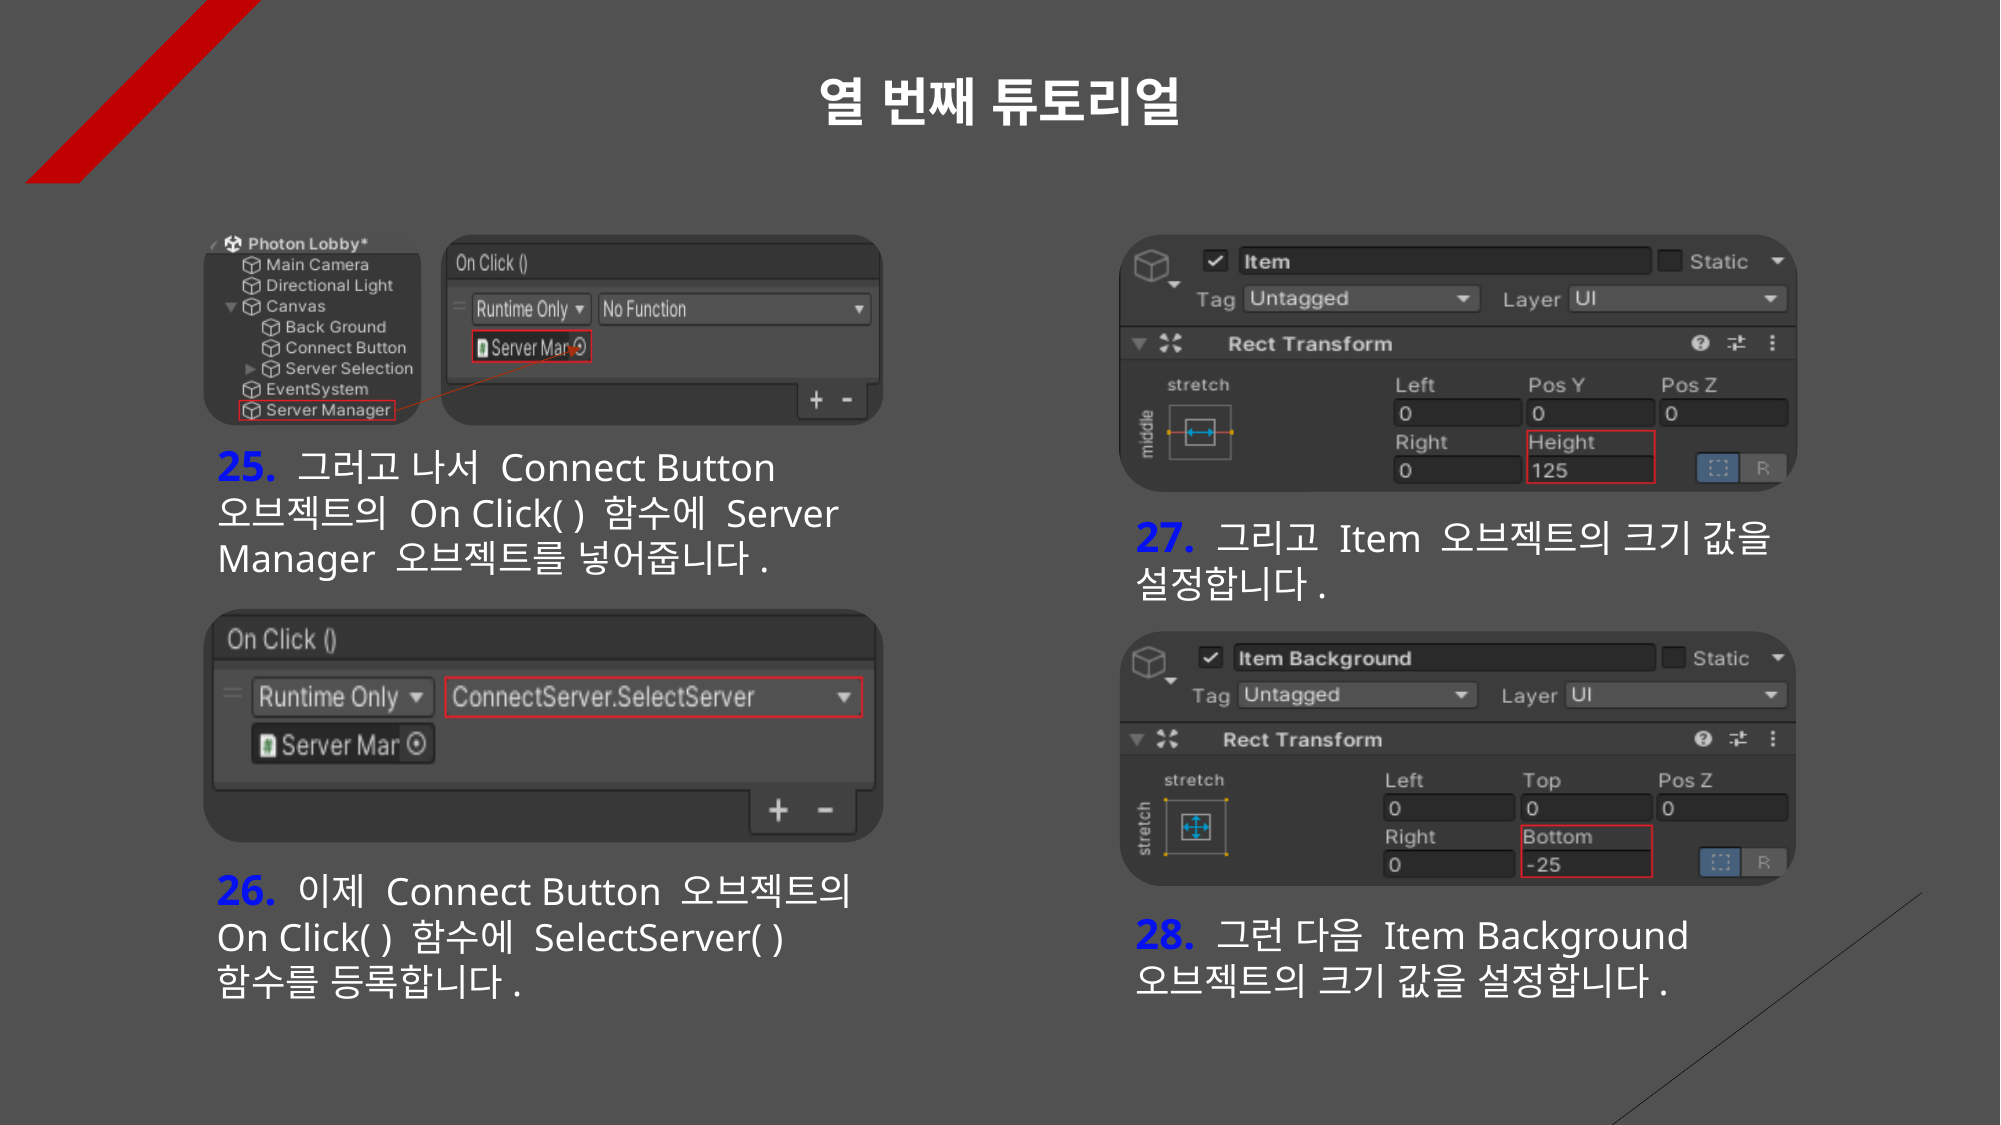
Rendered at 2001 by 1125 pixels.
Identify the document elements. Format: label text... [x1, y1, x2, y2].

text_box 26. 이제 Connect Button 오브젝트의 On Click( ) 함수에 SelectServer( ) 함수를 등록합니다. [202, 855, 884, 1012]
picture [440, 234, 884, 426]
text_box 27. 그리고 Item 오브젝트의 크기 값을 설정합니다. [1120, 503, 1794, 614]
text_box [394, 347, 581, 412]
text_box 열 번째 튜토리얼 [711, 61, 1290, 140]
text_box 25. 그러고 나서 Connect Button 오브젝트의 On Click( ) 함수에 Server Manager 오브젝트를 넣어줍니다. [202, 432, 885, 588]
picture [203, 608, 884, 843]
text_box 28. 그런 다음 Item Background 오브젝트의 크기 값을 설정합니다. [1120, 900, 1796, 1011]
picture [1119, 234, 1798, 492]
picture [203, 234, 422, 426]
picture [1119, 631, 1797, 887]
